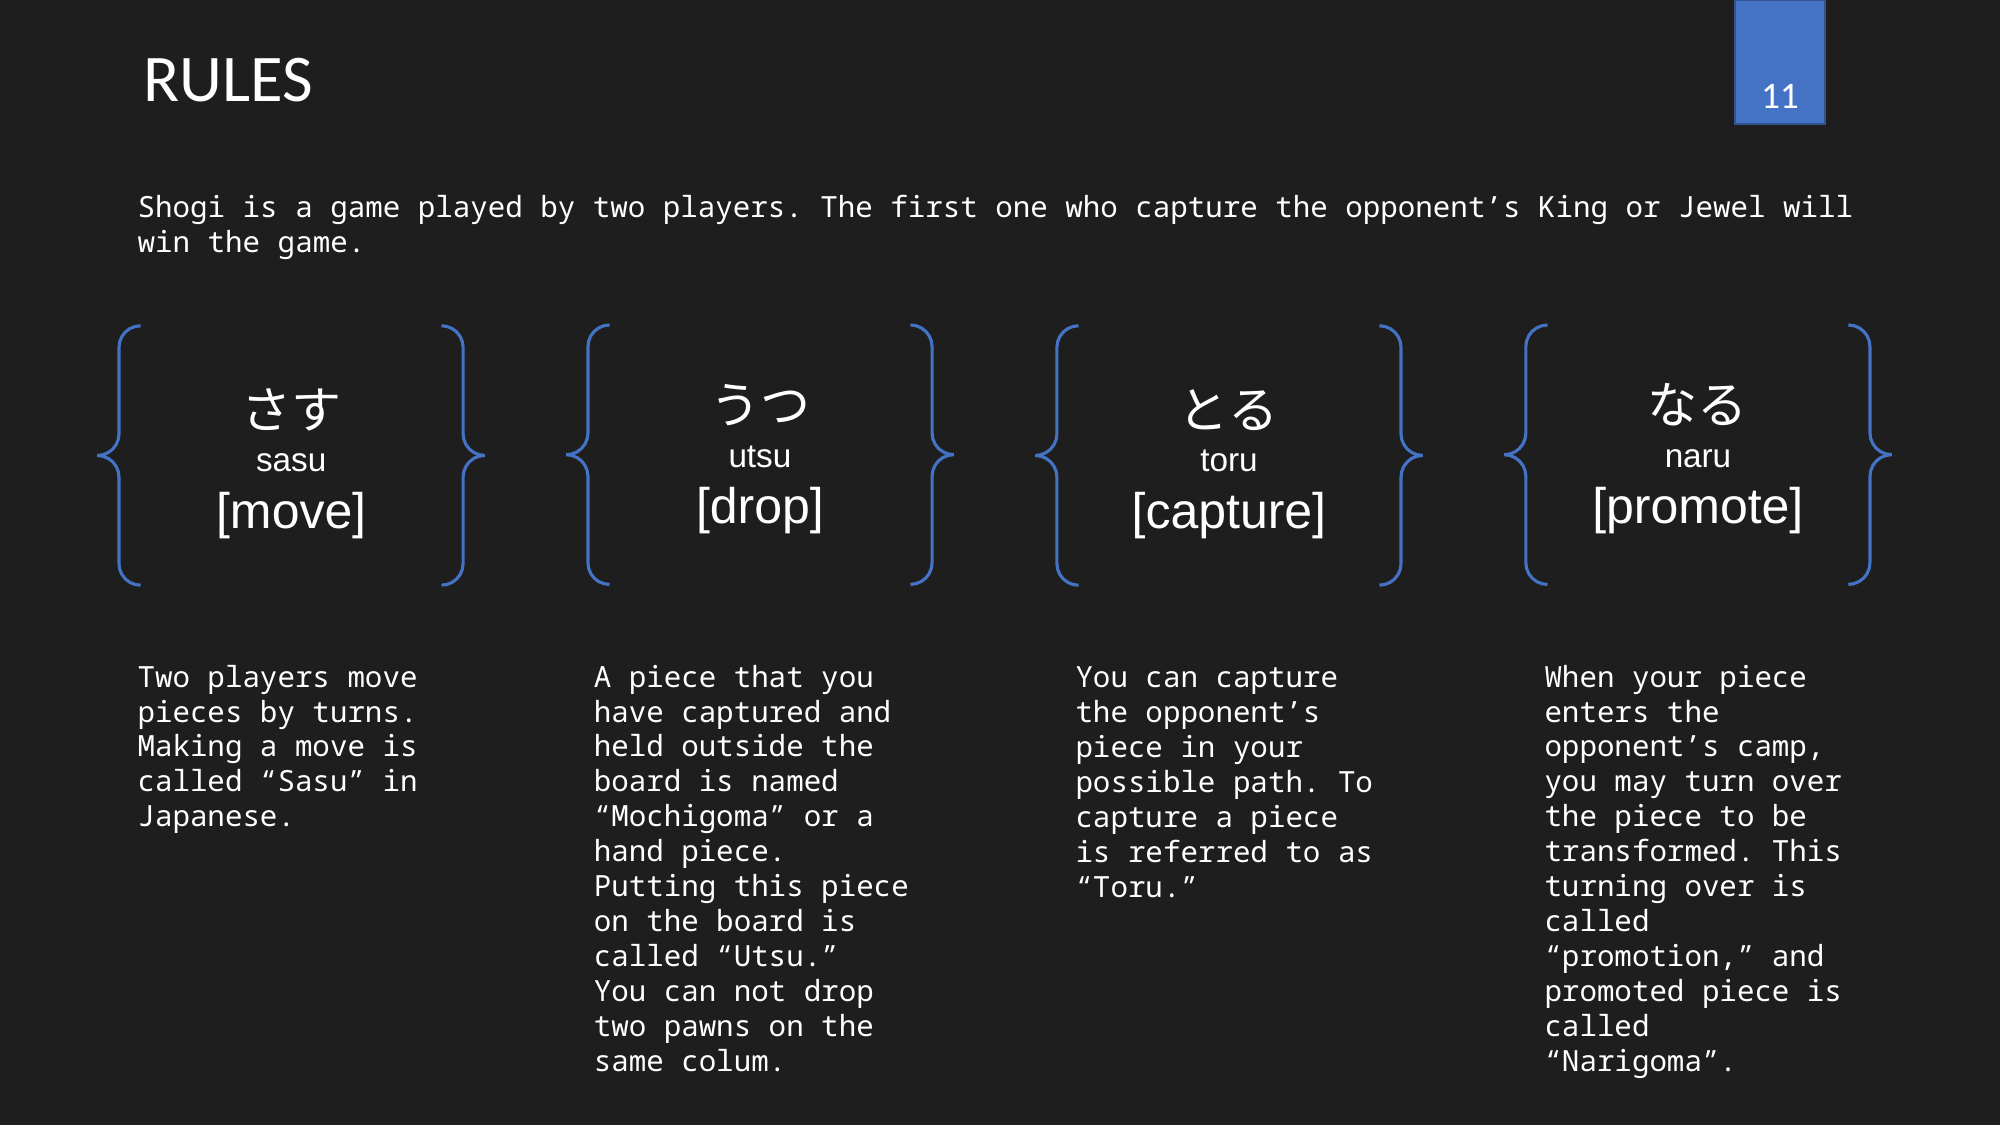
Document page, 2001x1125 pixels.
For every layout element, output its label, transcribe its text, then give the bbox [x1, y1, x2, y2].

text_box [97, 324, 485, 587]
text_box RULES [128, 27, 329, 123]
text_box [566, 323, 954, 587]
text_box [1035, 324, 1423, 587]
text_box A piece that you have captured and held outside the board is named “Mochigoma” or a hand piece. Putting this piece on the board is called “Utsu.” You can not drop two pawns on the same colum. [579, 650, 941, 1085]
text_box You can capture the opponent’s piece in your possible path. To capture a piece is referred to as “Toru.” [1060, 650, 1398, 911]
text_box とる toru [capture] [1103, 371, 1355, 546]
text_box なる naru [promote] [1572, 366, 1824, 542]
text_box [1504, 323, 1892, 587]
text_box Shogi is a game played by two players. The first one who capture the opponent’s King or Jewel will win the game. [122, 181, 1926, 266]
text_box さす sasu [move] [165, 371, 417, 546]
text_box When your piece enters the opponent’s camp, you may turn over the piece to be transformed. This turning over is called “promotion,” and promoted piece is called “Narigoma”. [1529, 650, 1866, 1085]
text_box Two players move pieces by turns. Making a move is called “Sasu” in Japanese. [122, 650, 459, 841]
text_box うつ utsu [drop] [634, 366, 886, 542]
text_box 11 [1734, 0, 1826, 125]
